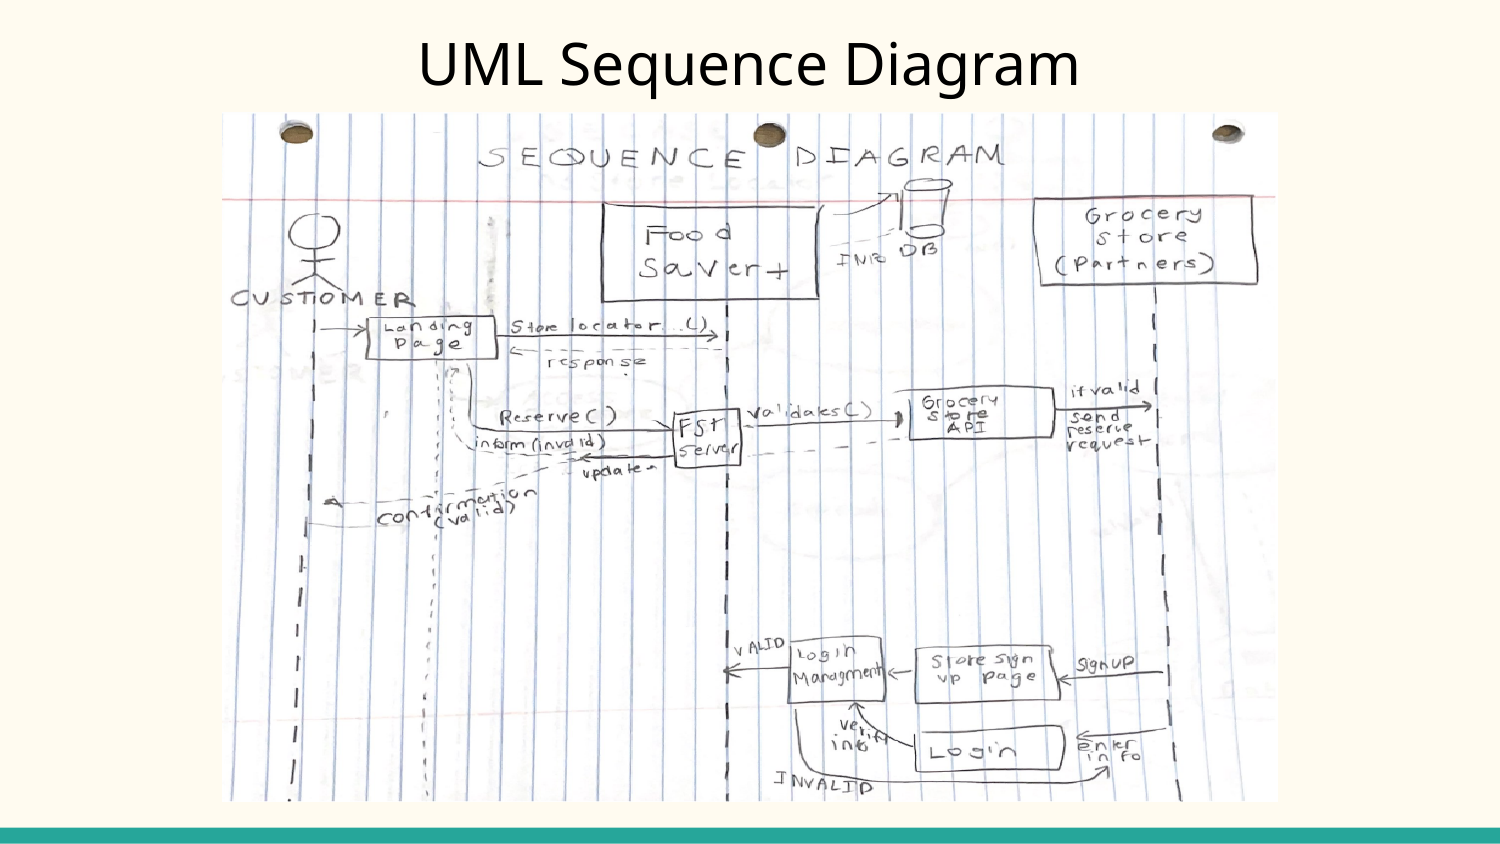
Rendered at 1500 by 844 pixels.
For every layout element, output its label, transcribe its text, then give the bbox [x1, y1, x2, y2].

picture [222, 112, 1278, 802]
title UML Sequence Diagram [51, 11, 1449, 113]
